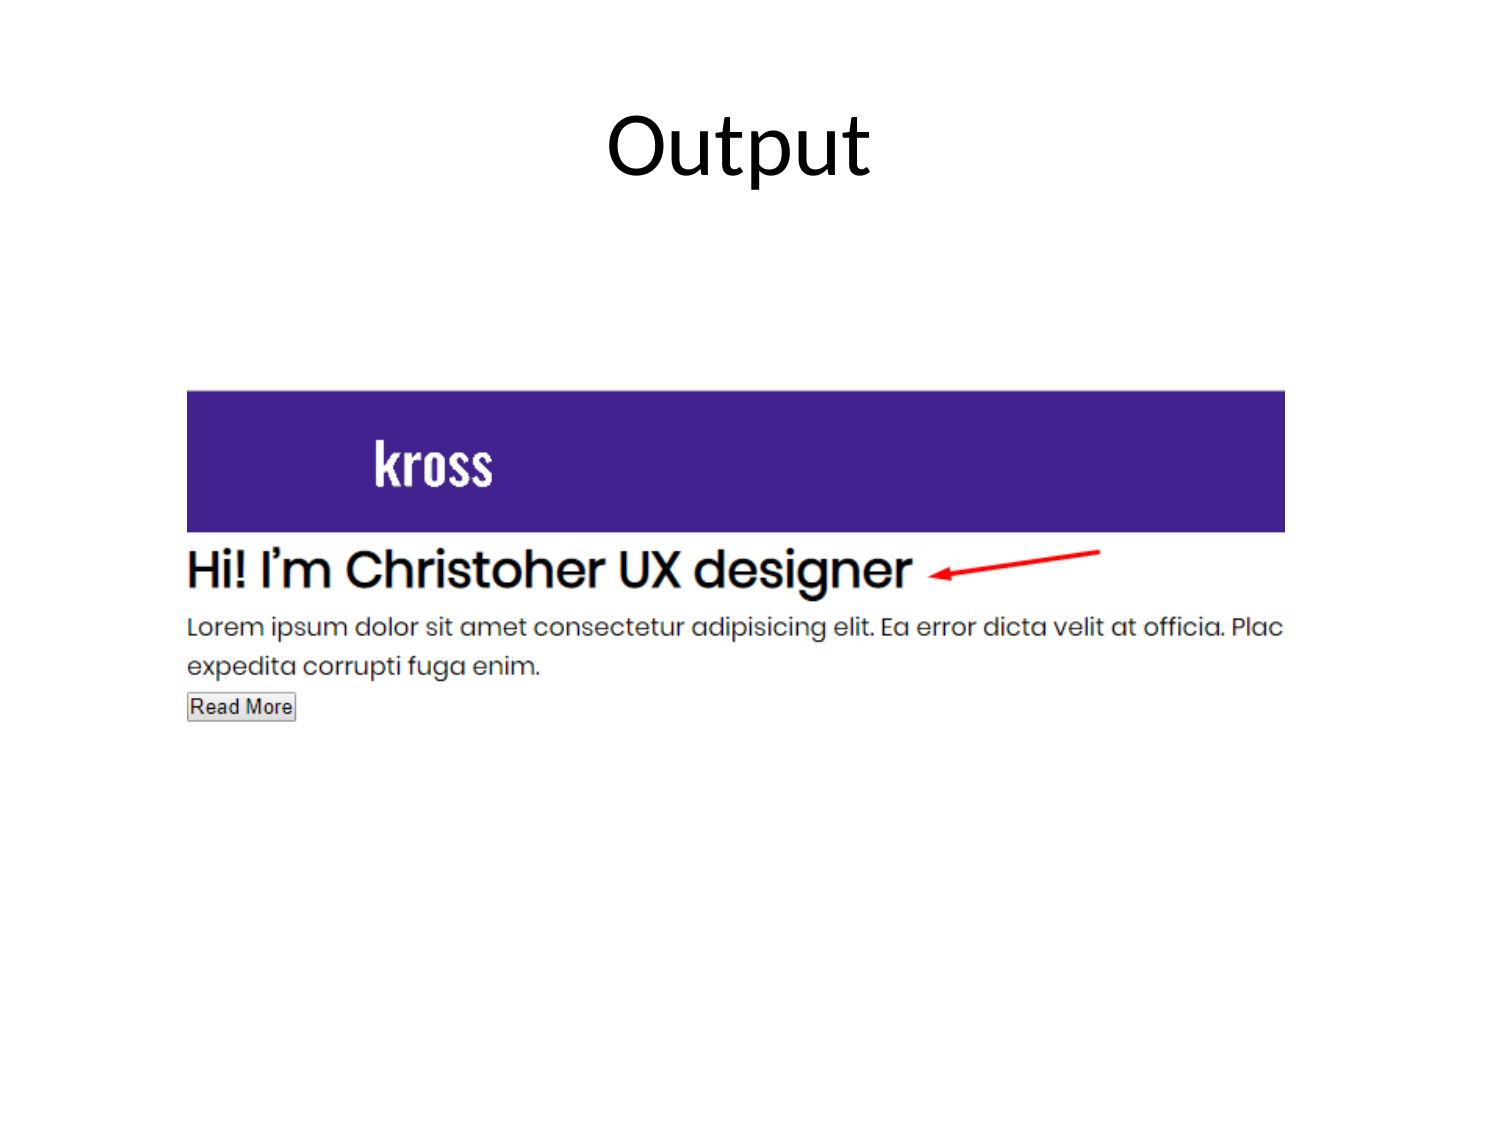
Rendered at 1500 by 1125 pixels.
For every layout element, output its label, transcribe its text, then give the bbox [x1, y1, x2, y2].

picture [187, 387, 1285, 877]
title Output [75, 45, 1425, 233]
